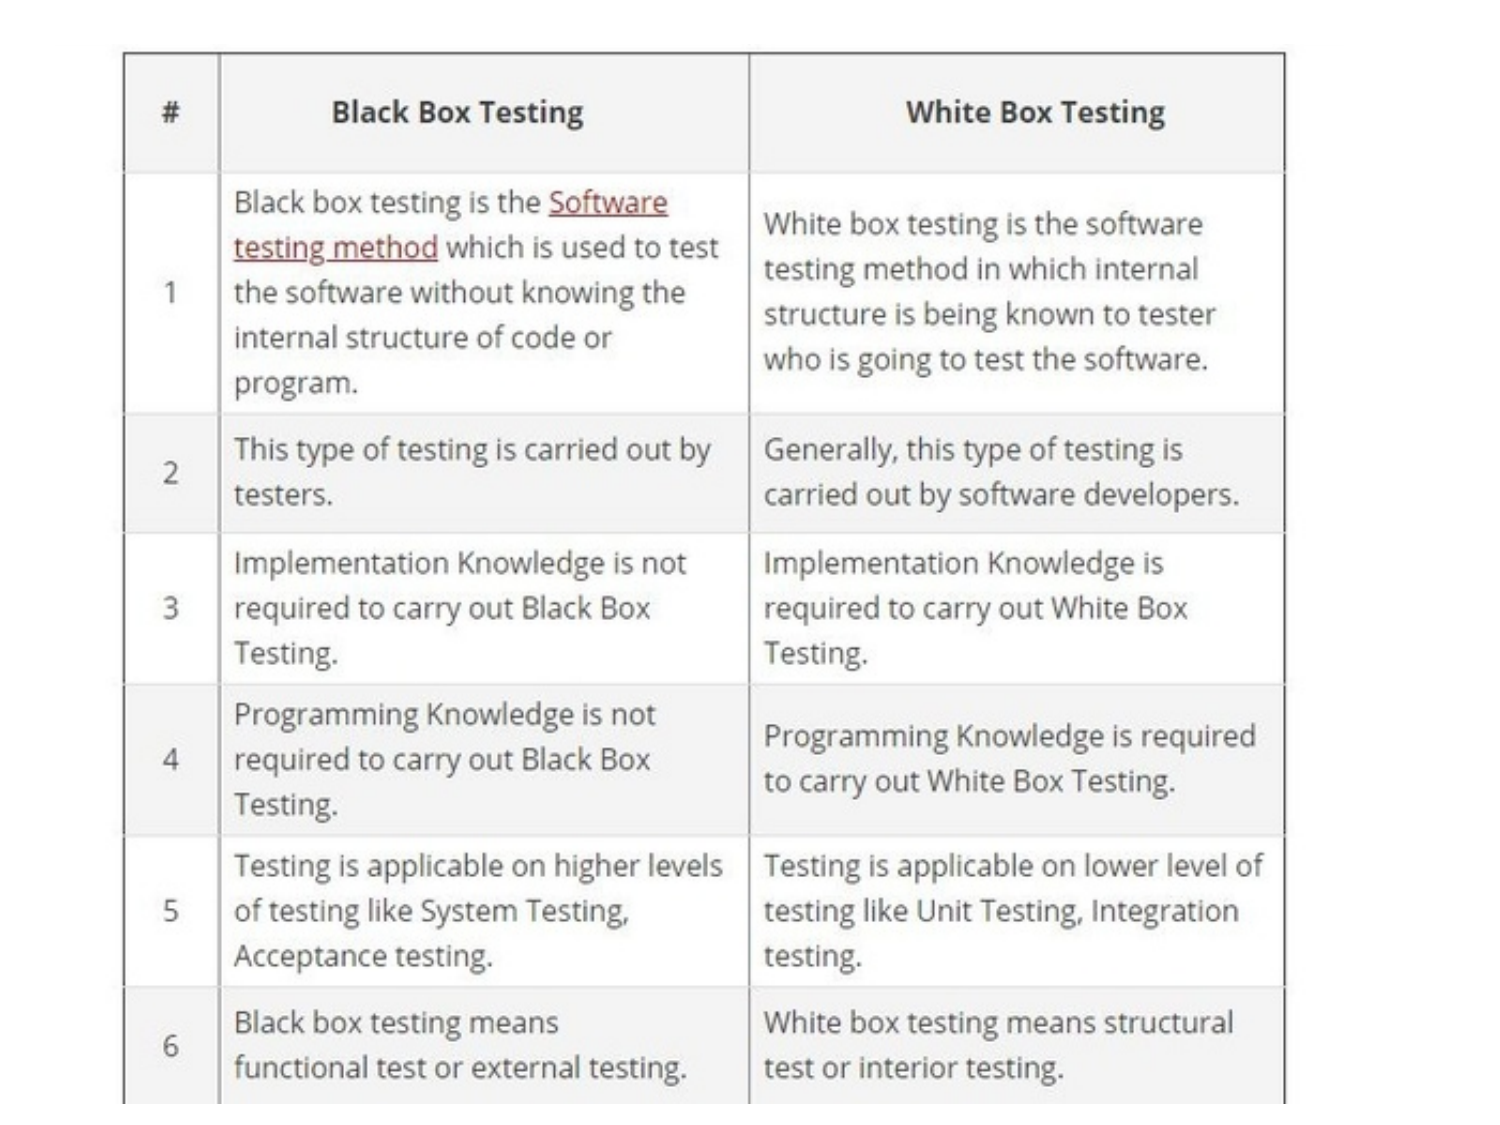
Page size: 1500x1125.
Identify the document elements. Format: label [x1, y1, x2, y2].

picture [55, 44, 1344, 1105]
